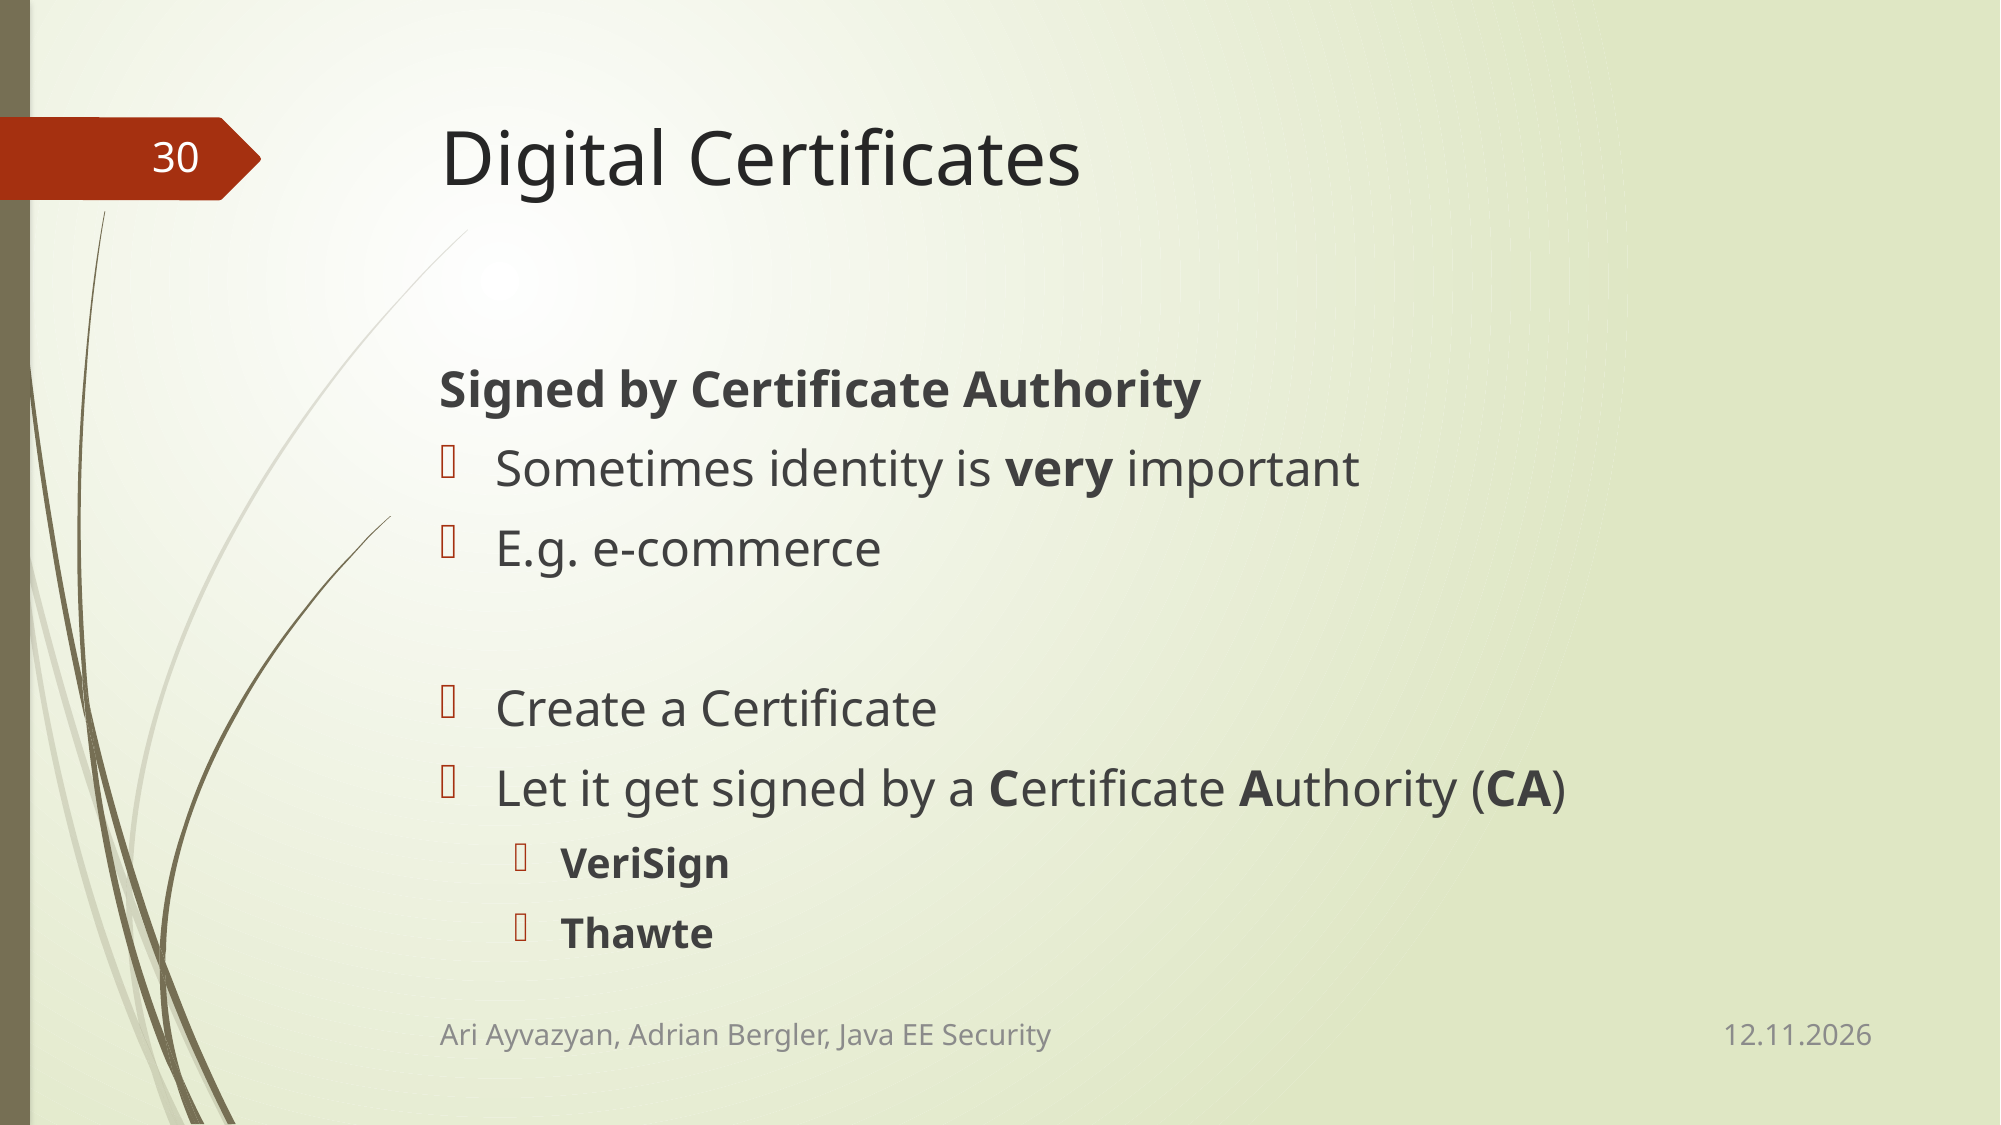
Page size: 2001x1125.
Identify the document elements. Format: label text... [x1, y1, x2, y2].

list Signed by Certificate Authority Sometimes identity is very important E.g. e-commerce Create a Certificate Let it get signed by a Certificate Authority (CA) VeriSign Thawte [424, 350, 1888, 970]
slide_number 30 [87, 129, 216, 190]
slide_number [1699, 1005, 1888, 1067]
title Digital Certificates [425, 102, 1888, 313]
footer Ari Ayvazyan, Adrian Bergler, Java EE Security [424, 1006, 1675, 1067]
